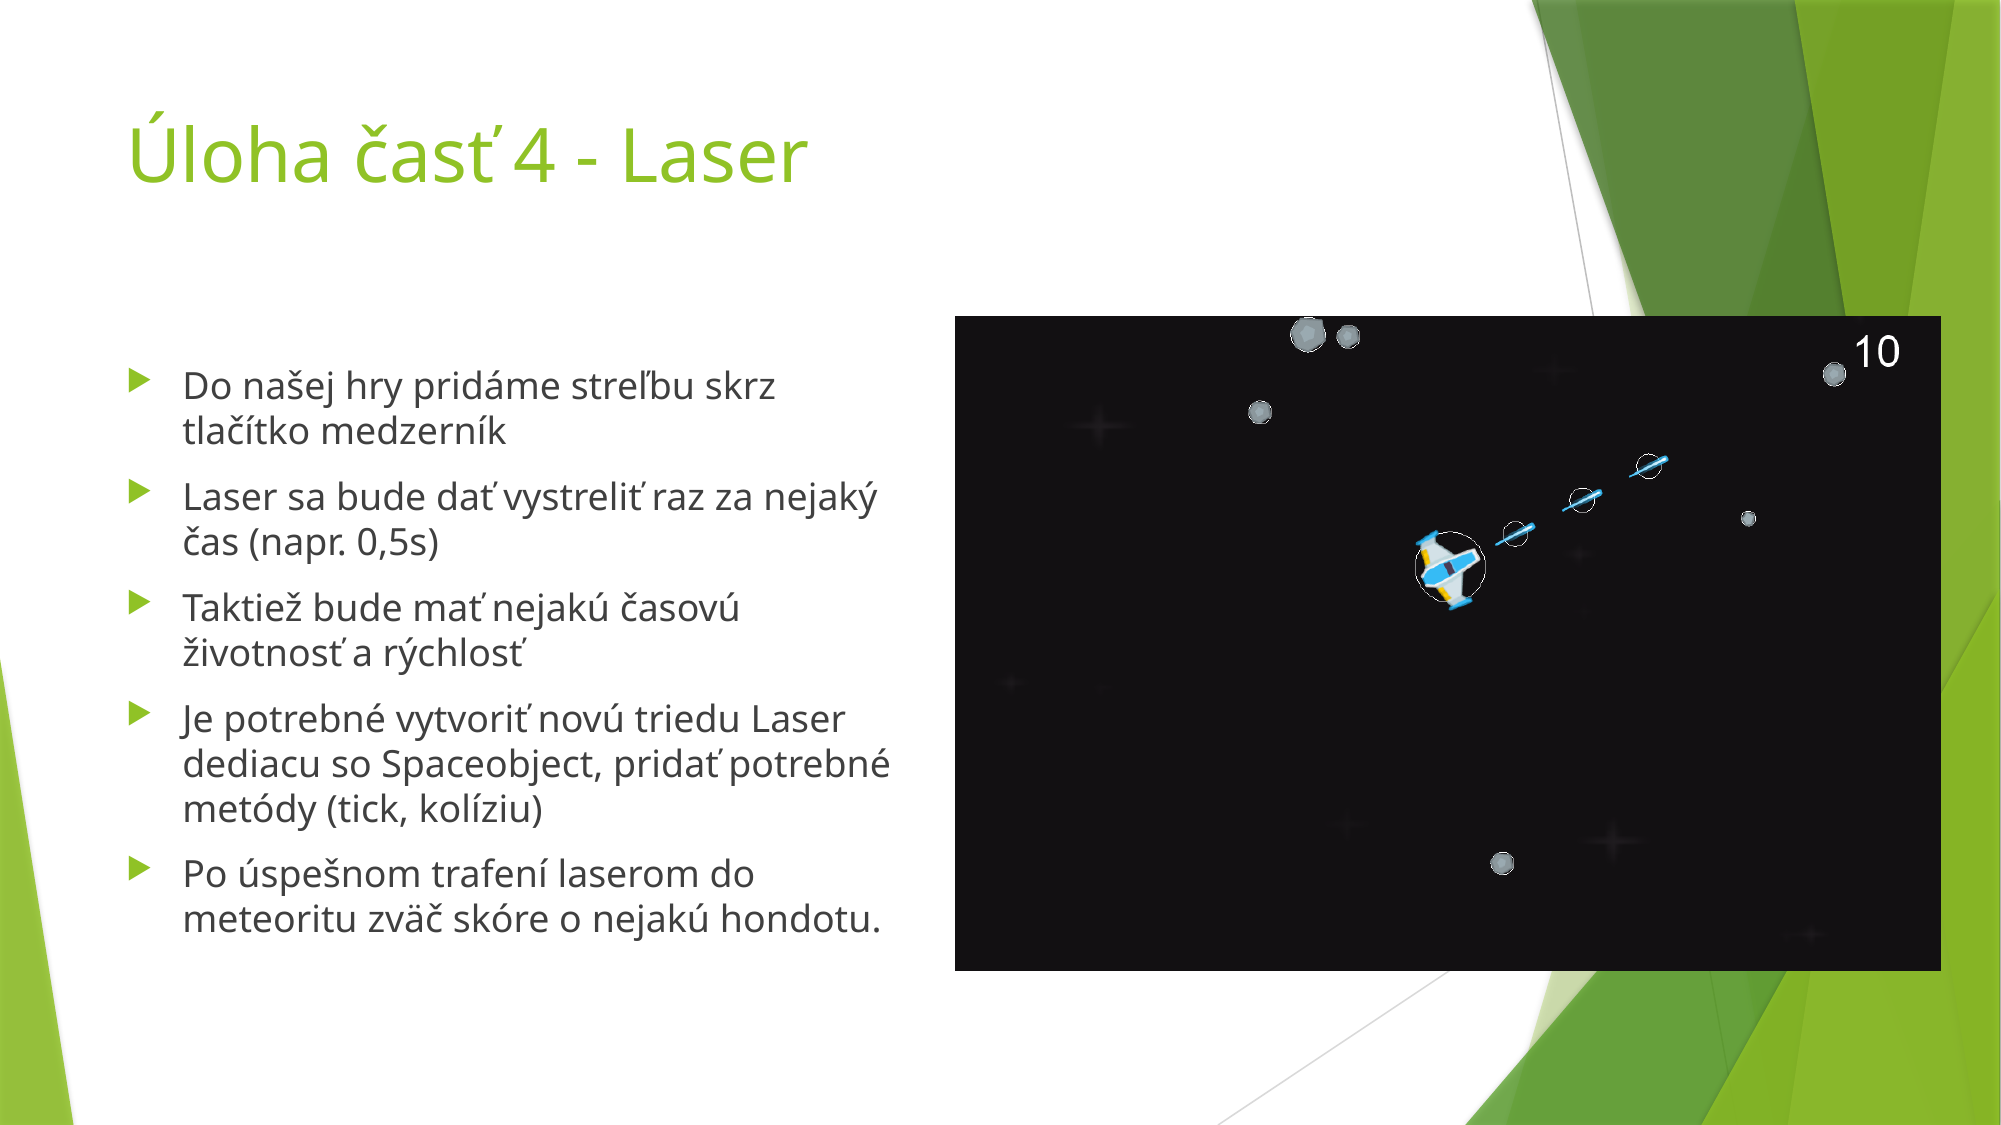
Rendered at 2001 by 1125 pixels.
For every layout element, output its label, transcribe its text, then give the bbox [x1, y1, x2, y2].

list Do našej hry pridáme streľbu skrz tlačítko medzerník Laser sa bude dať vystreliť raz za nejaký čas (napr. 0,5s) Taktiež bude mať nejakú časovú životnosť a rýchlosť Je potrebné vytvoriť novú triedu Laser dediacu so Spaceobject, pridať potrebné metódy (tick, kolíziu) Po úspešnom trafení laserom do meteoritu zväč skóre o nejakú hondotu. [111, 354, 923, 992]
title Úloha časť 4 - Laser [111, 99, 1522, 317]
picture [954, 316, 1942, 971]
